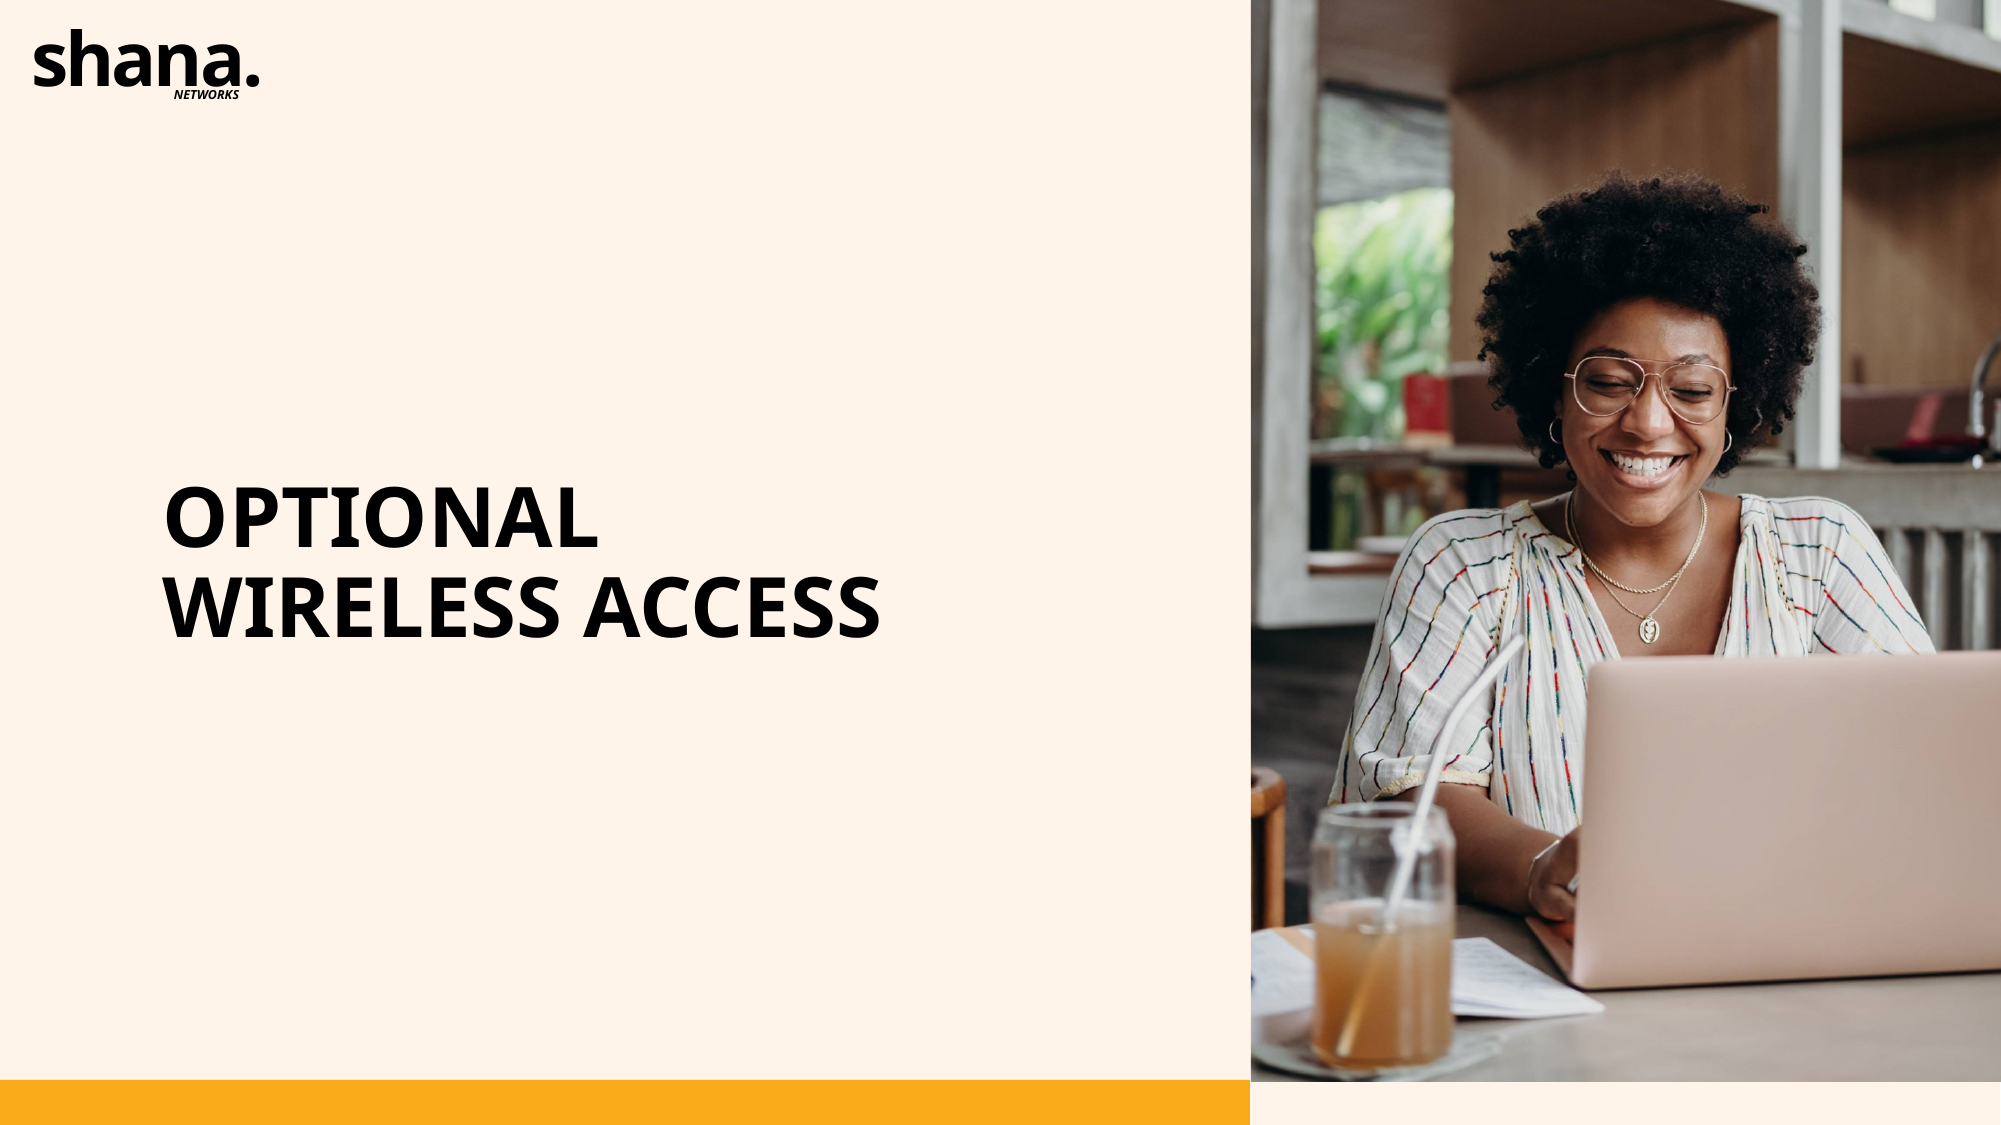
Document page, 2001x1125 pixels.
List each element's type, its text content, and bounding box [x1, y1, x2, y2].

text_box NETWORKS [159, 79, 271, 110]
text_box shana. [16, 10, 299, 111]
title Optional Wireless Access [147, 68, 1110, 663]
picture [1250, 0, 2001, 1082]
